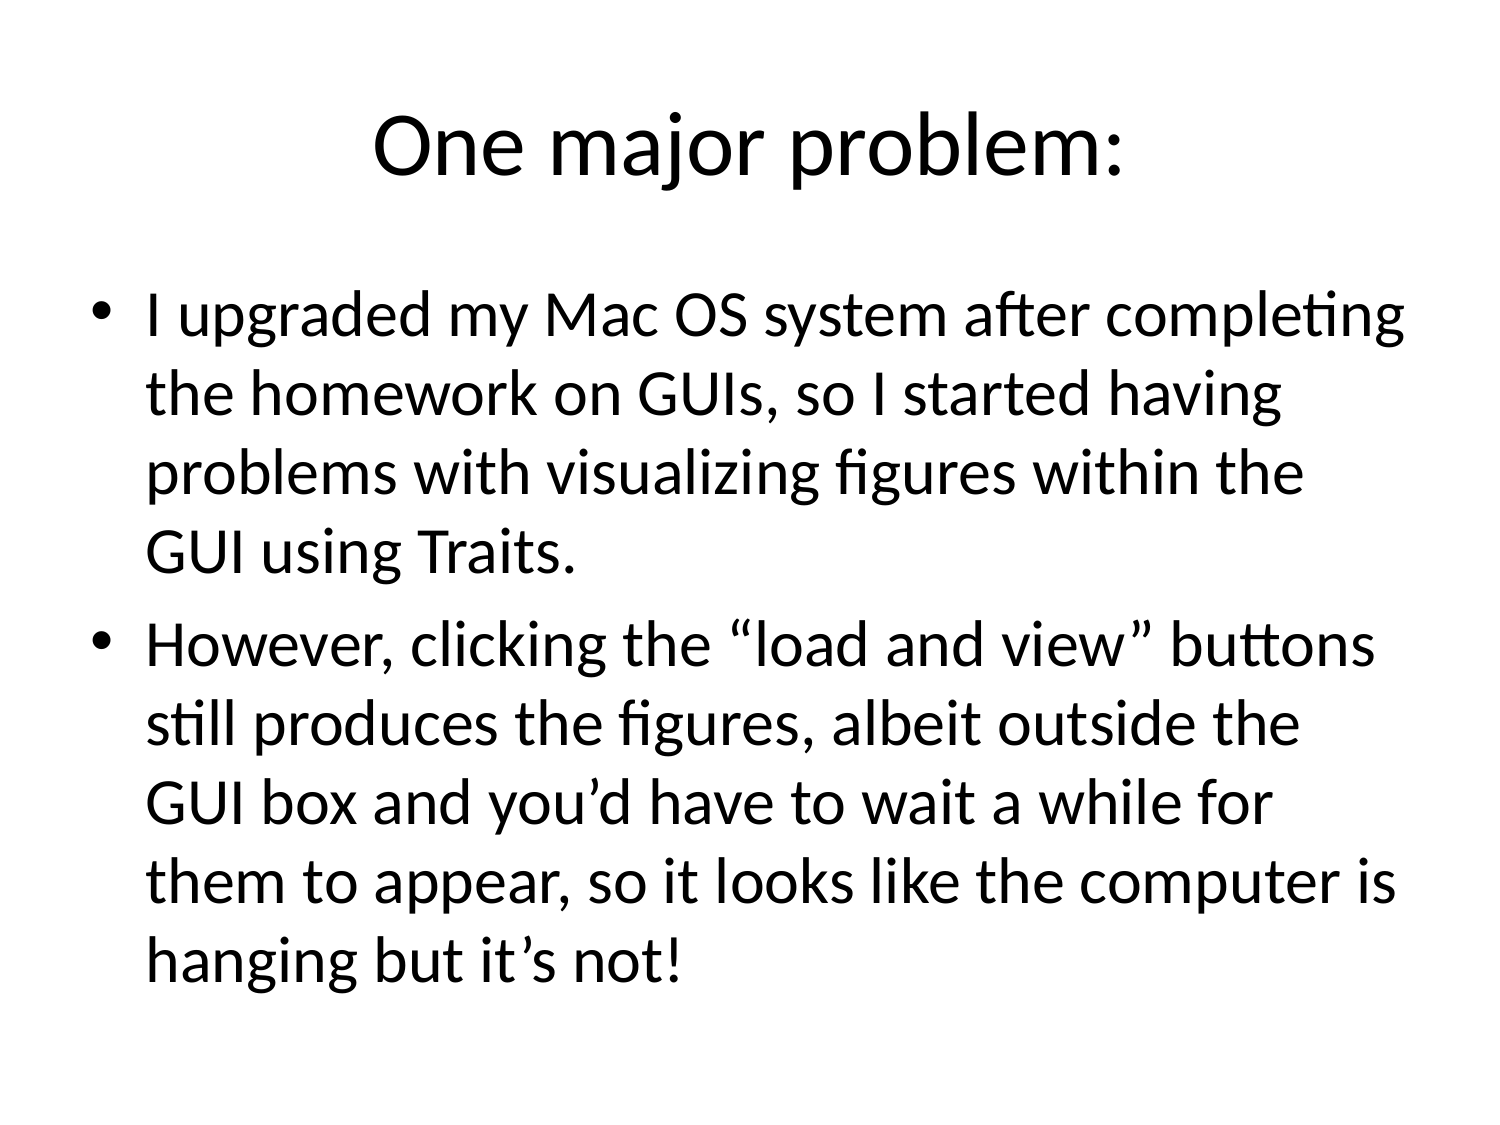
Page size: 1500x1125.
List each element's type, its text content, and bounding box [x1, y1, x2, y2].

title One major problem: [75, 45, 1425, 233]
list I upgraded my Mac OS system after completing the homework on GUIs, so I started having problems with visualizing figures within the GUI using Traits. However, clicking the “load and view” buttons still produces the figures, albeit outside the GUI box and you’d have to wait a while for them to appear, so it looks like the computer is hanging but it’s not! [75, 262, 1425, 1005]
